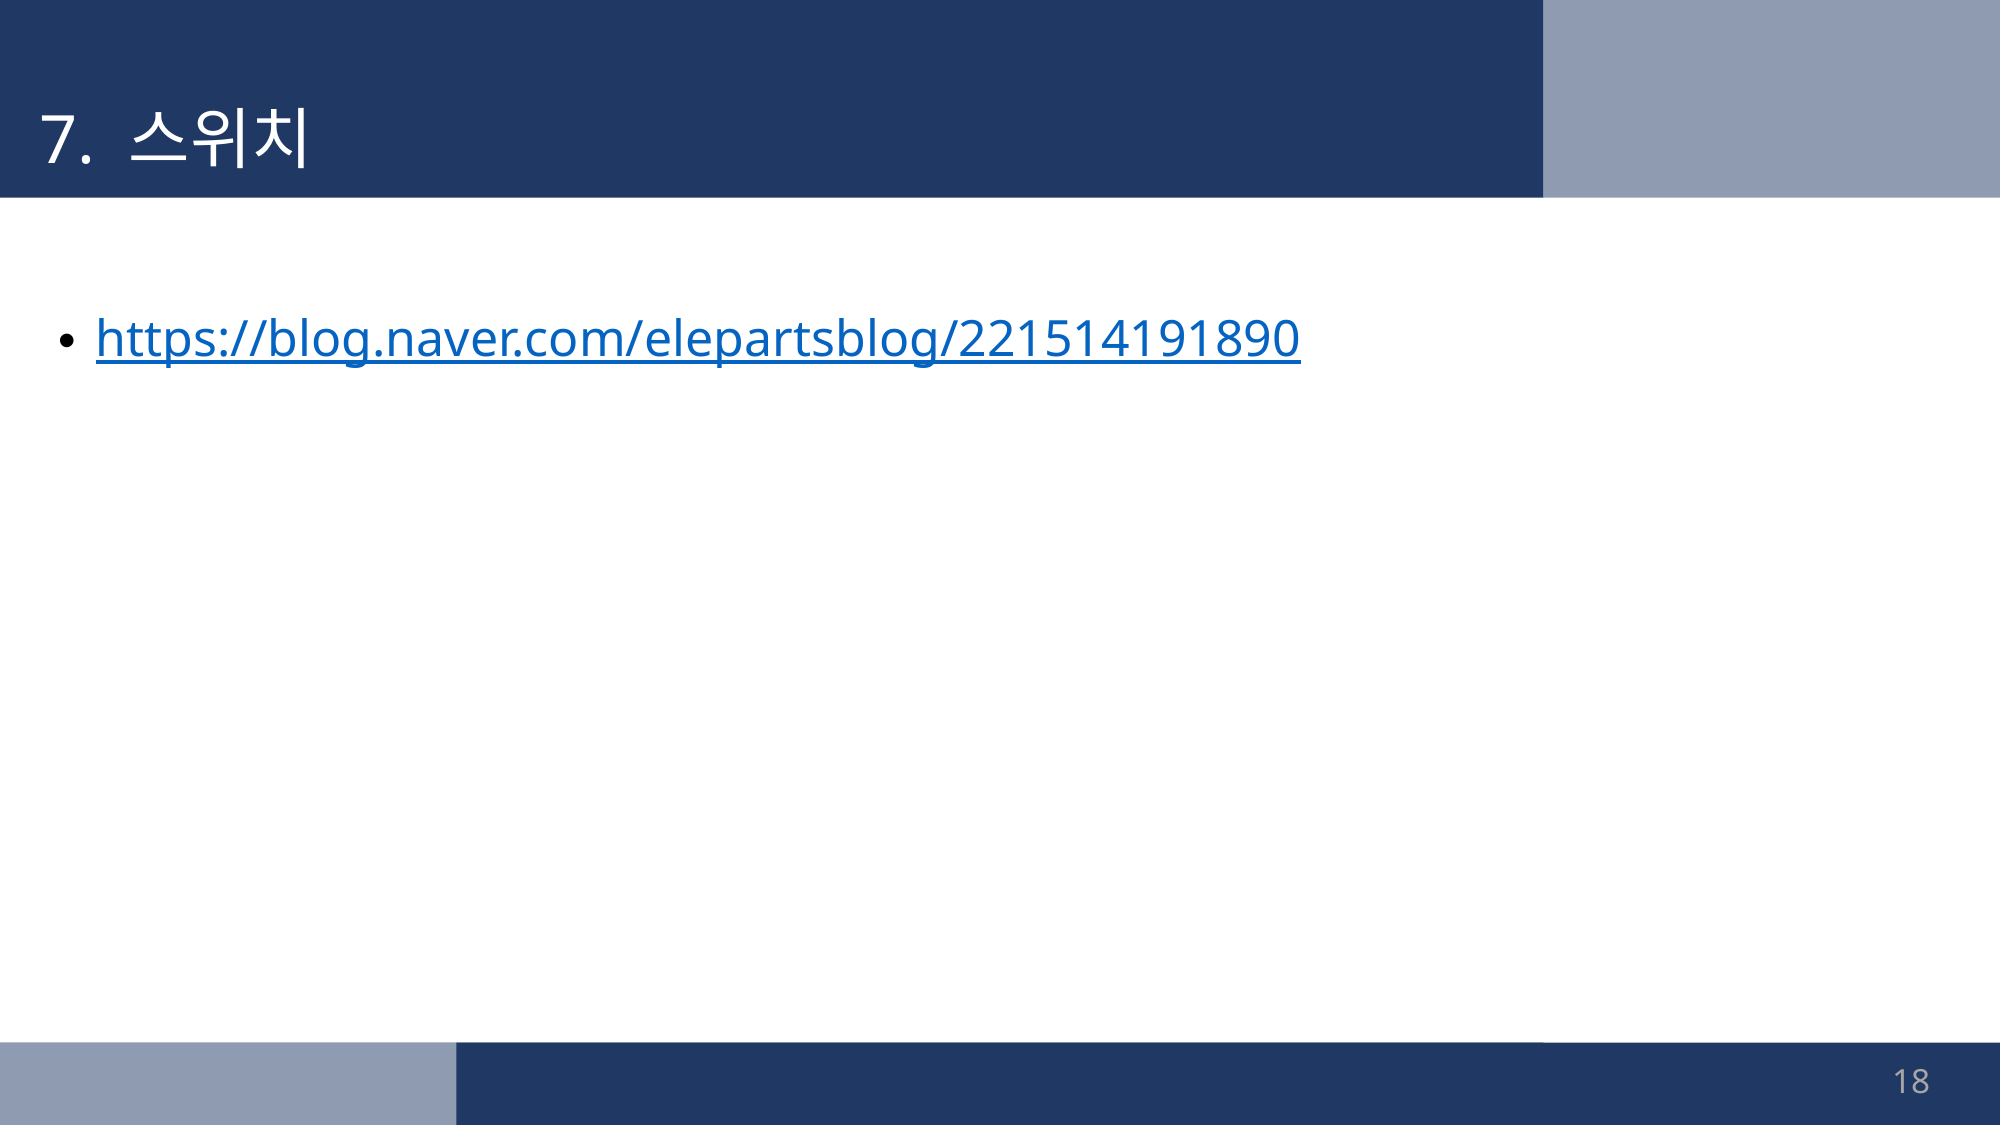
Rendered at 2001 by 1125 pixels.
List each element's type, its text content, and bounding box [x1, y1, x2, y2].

list https://blog.naver.com/elepartsblog/221514191890 [43, 284, 1934, 976]
title 7. 스위치 [24, 85, 1544, 198]
slide_number 18 [1494, 1052, 1945, 1113]
